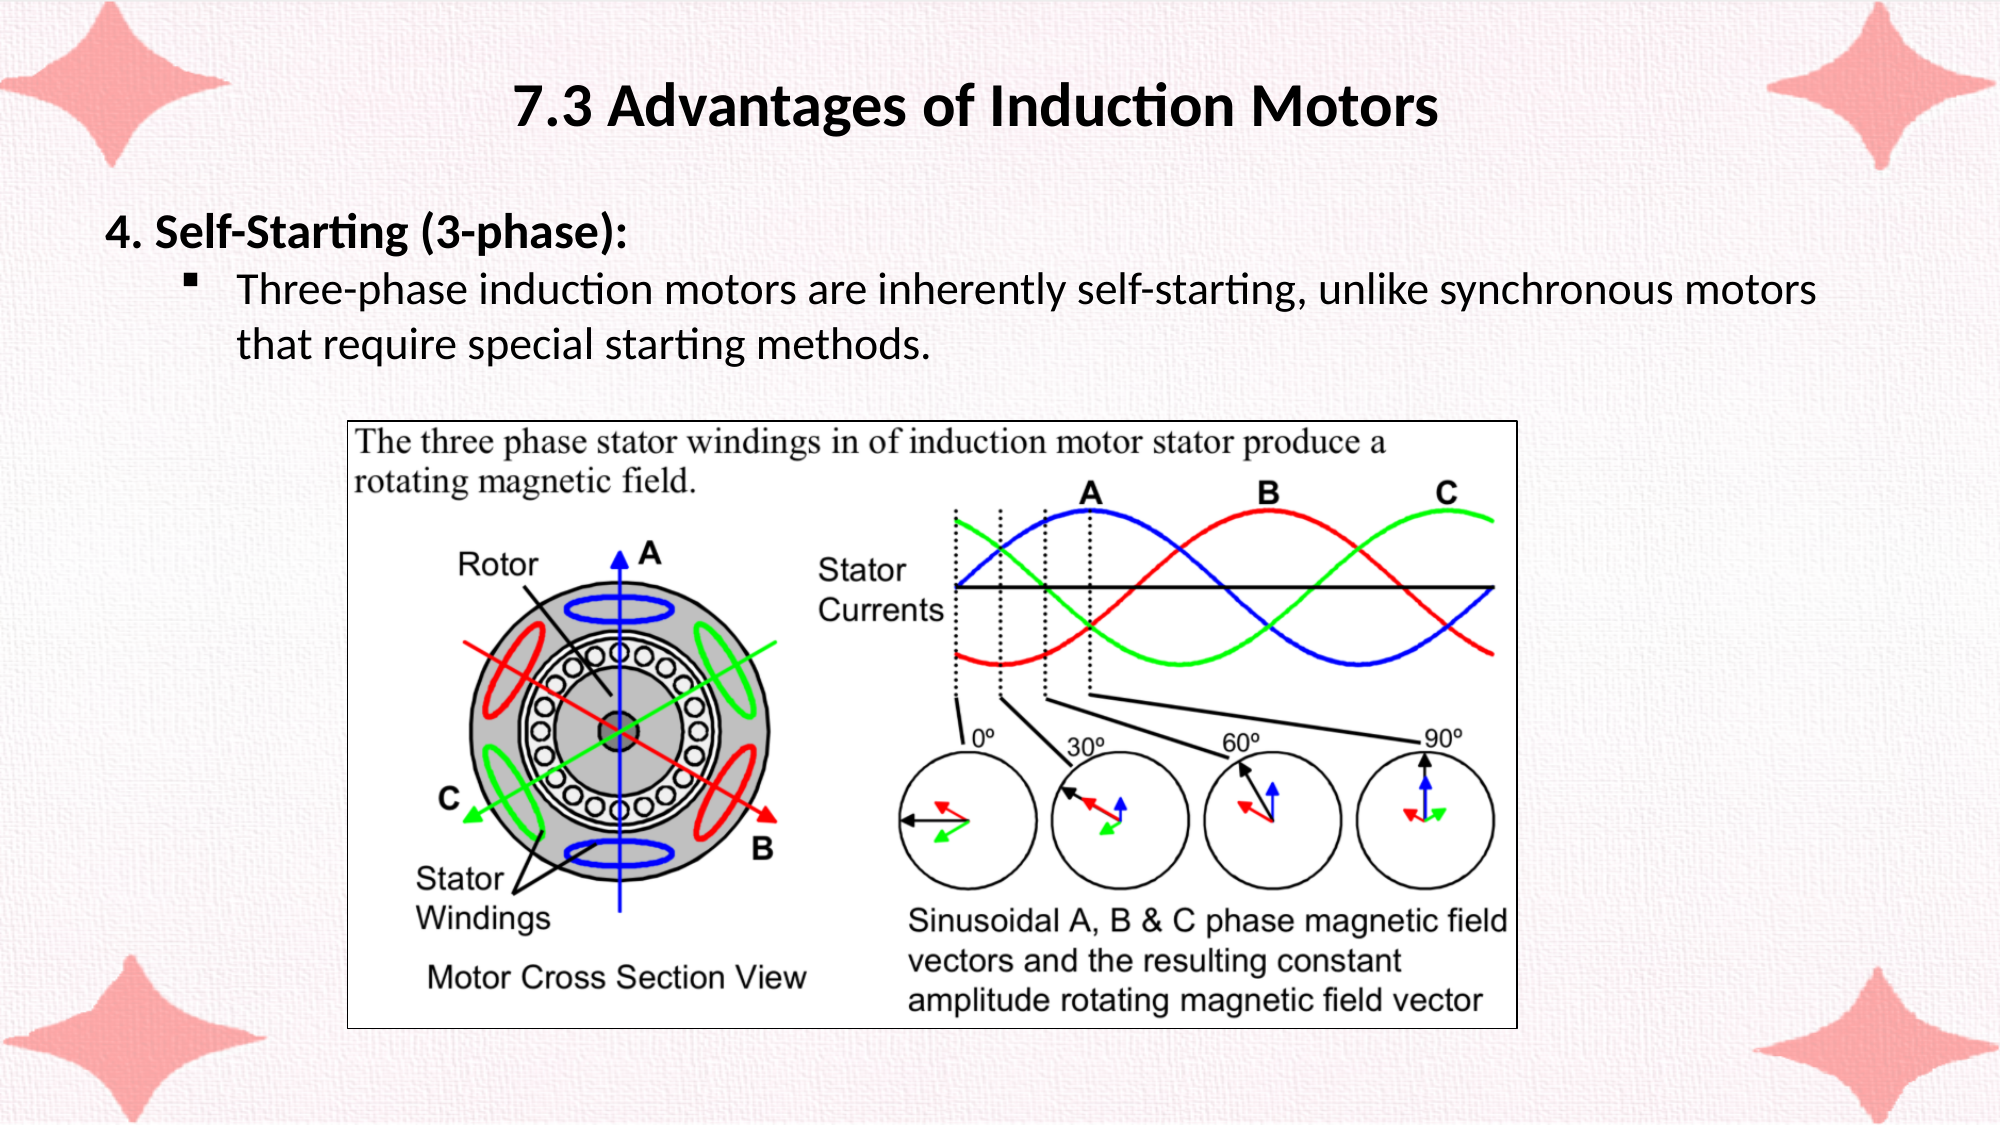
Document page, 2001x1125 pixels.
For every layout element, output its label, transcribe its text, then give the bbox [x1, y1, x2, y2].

text_box 7.3 Advantages of Induction Motors [90, 56, 1864, 147]
picture [348, 421, 1517, 1028]
text_box 4. Self-Starting (3-phase): Three-phase induction motors are inherently self-starting, unlike synchronous motors that require special starting methods. [90, 191, 1864, 376]
